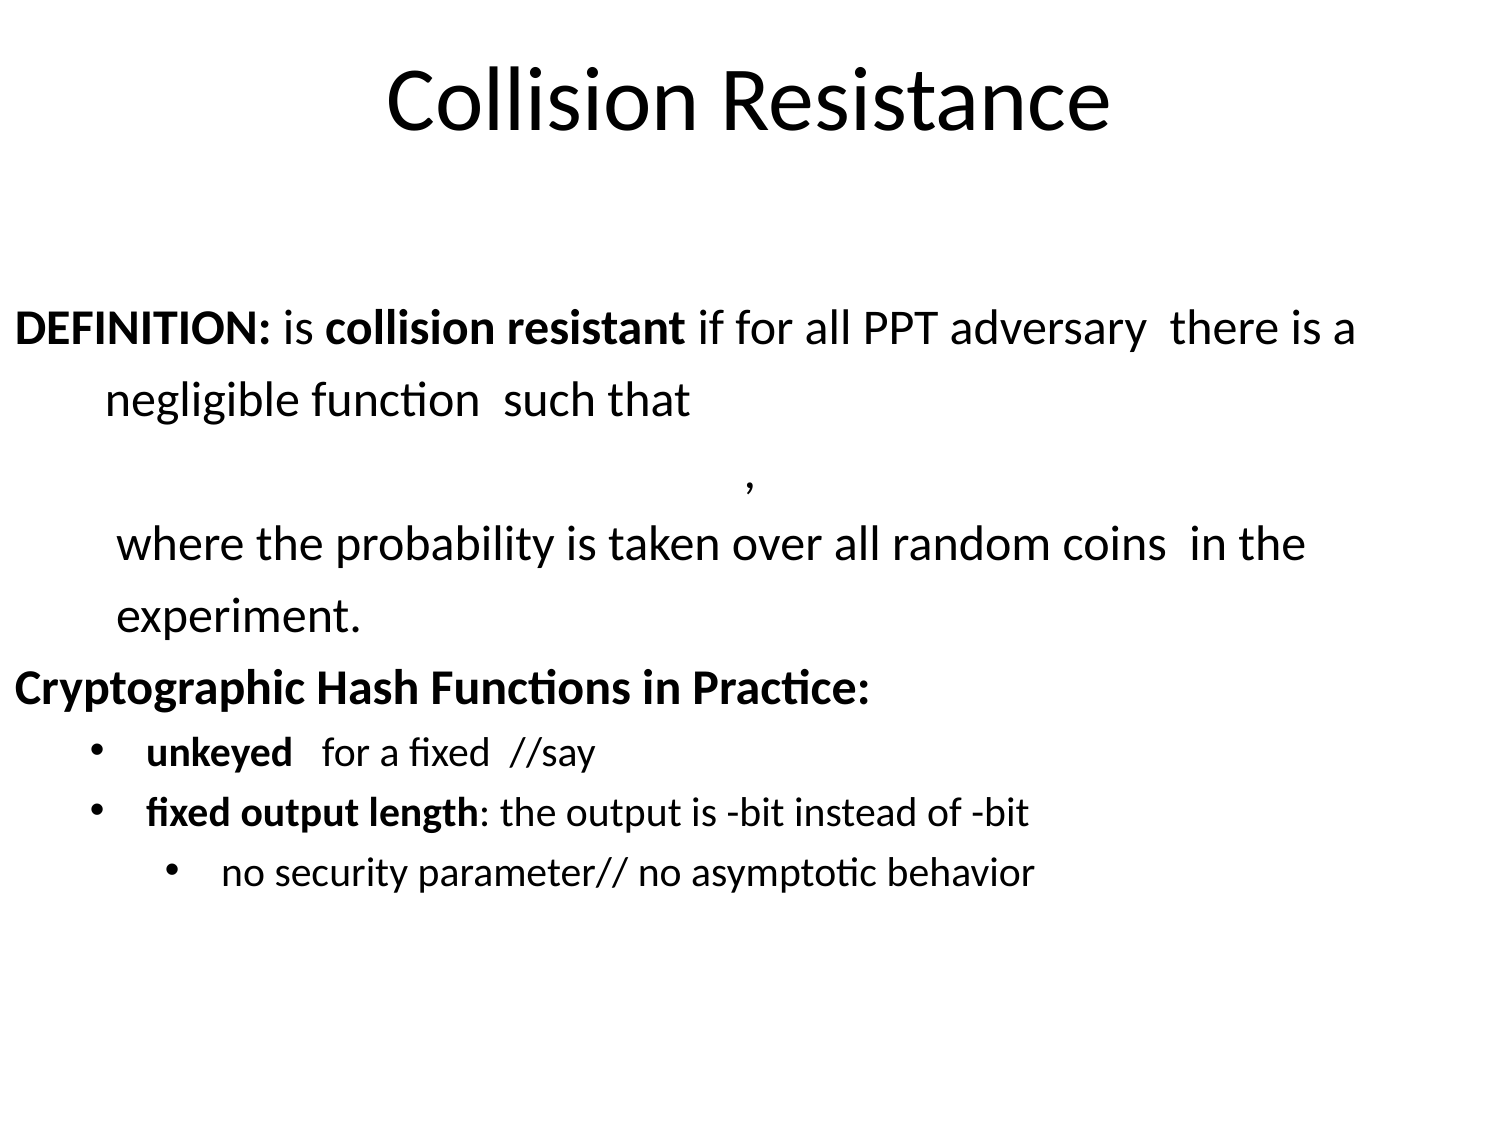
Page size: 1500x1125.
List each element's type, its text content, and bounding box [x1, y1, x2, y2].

title Collision Resistance [0, 0, 1500, 188]
